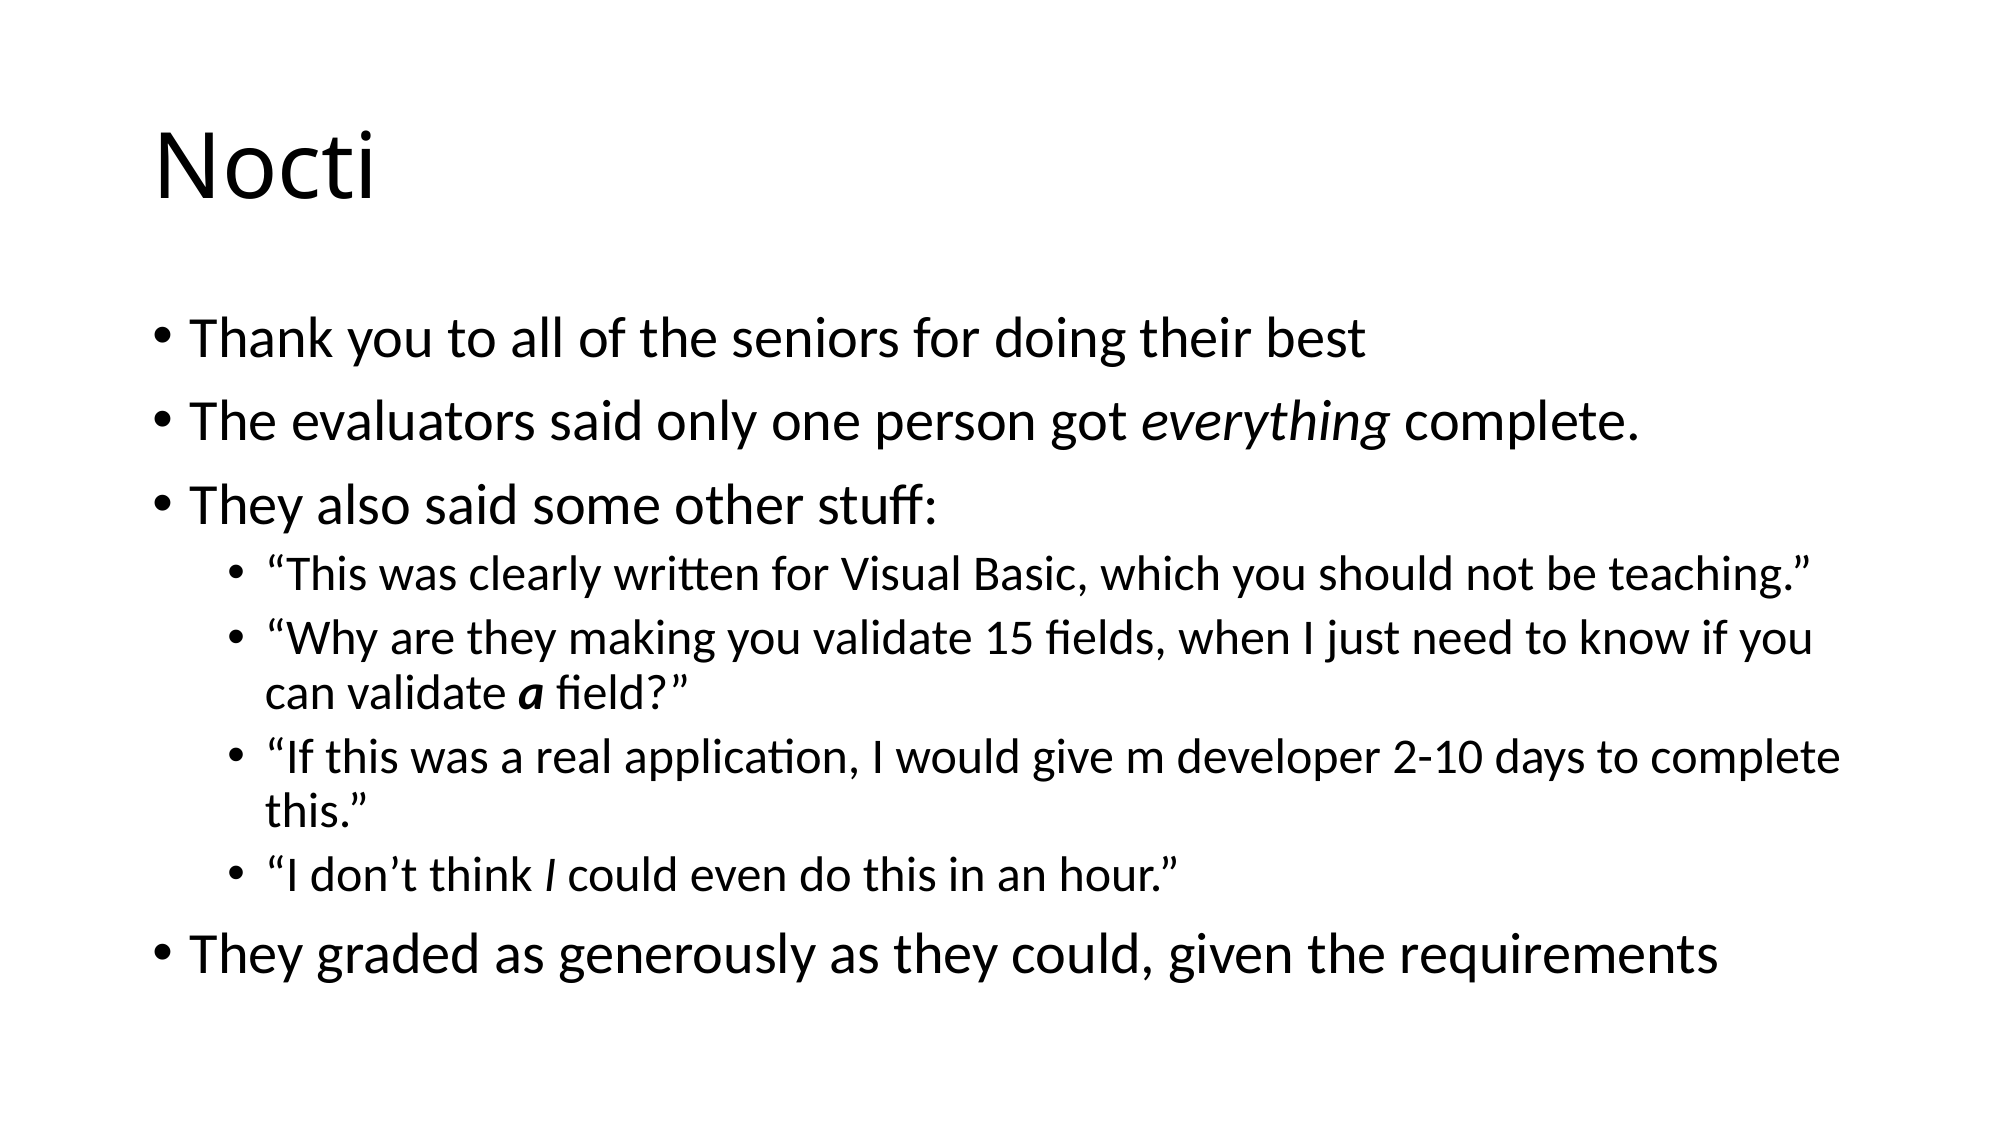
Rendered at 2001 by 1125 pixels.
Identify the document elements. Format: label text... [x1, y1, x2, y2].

title Nocti [137, 59, 1863, 278]
list Thank you to all of the seniors for doing their best The evaluators said only one person got everything complete. They also said some other stuff: “This was clearly written for Visual Basic, which you should not be teaching.” “Why are they making you validate 15 fields, when I just need to know if you can validate a field?” “If this was a real application, I would give m developer 2-10 days to complete this.” “I don’t think I could even do this in an hour.” They graded as generously as they could, given the requirements [137, 299, 1863, 1014]
